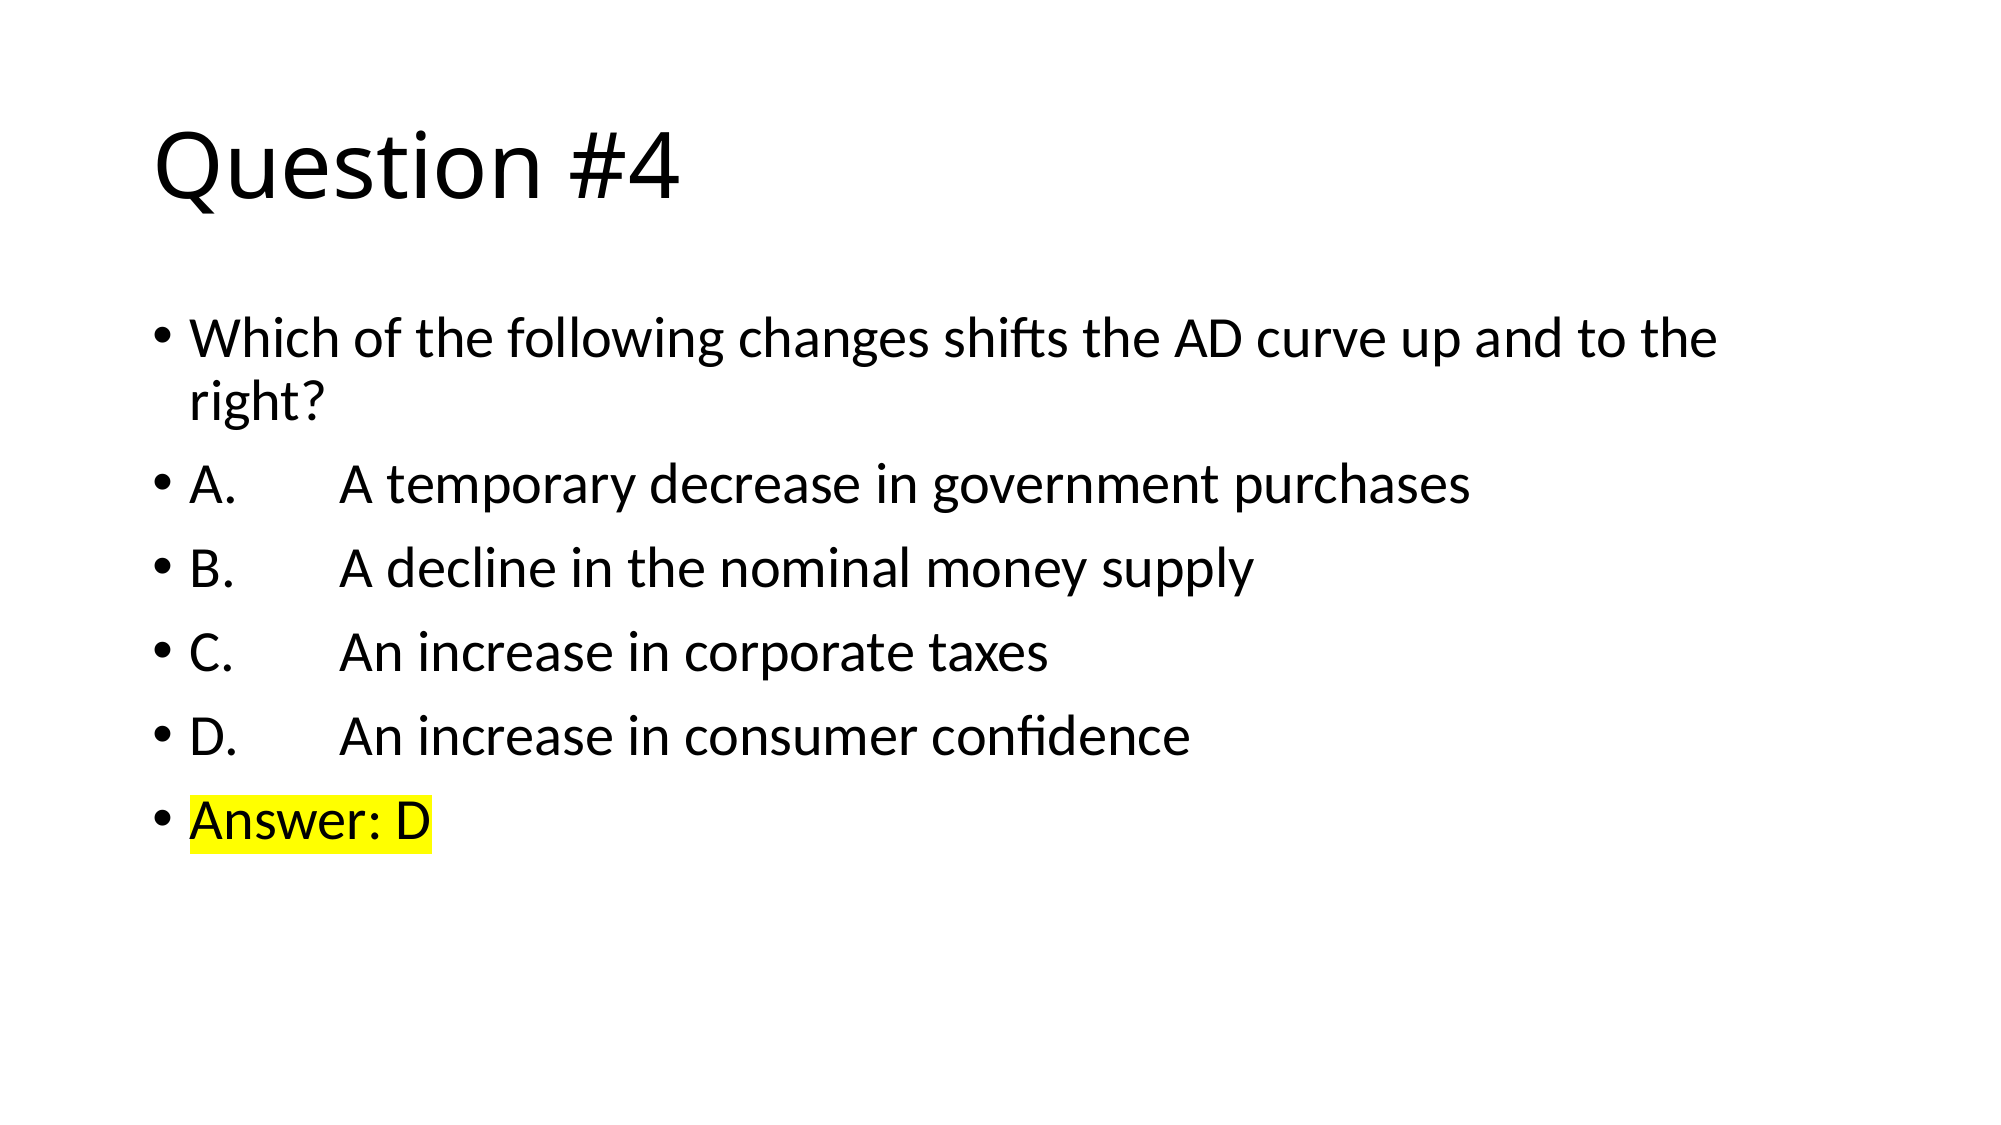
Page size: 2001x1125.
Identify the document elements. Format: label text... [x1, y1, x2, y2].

title Question #4 [137, 59, 1863, 278]
list Which of the following changes shifts the AD curve up and to the right? A. A temporary decrease in government purchases B. A decline in the nominal money supply C. An increase in corporate taxes D. An increase in consumer confidence Answer: D [137, 299, 1863, 1014]
